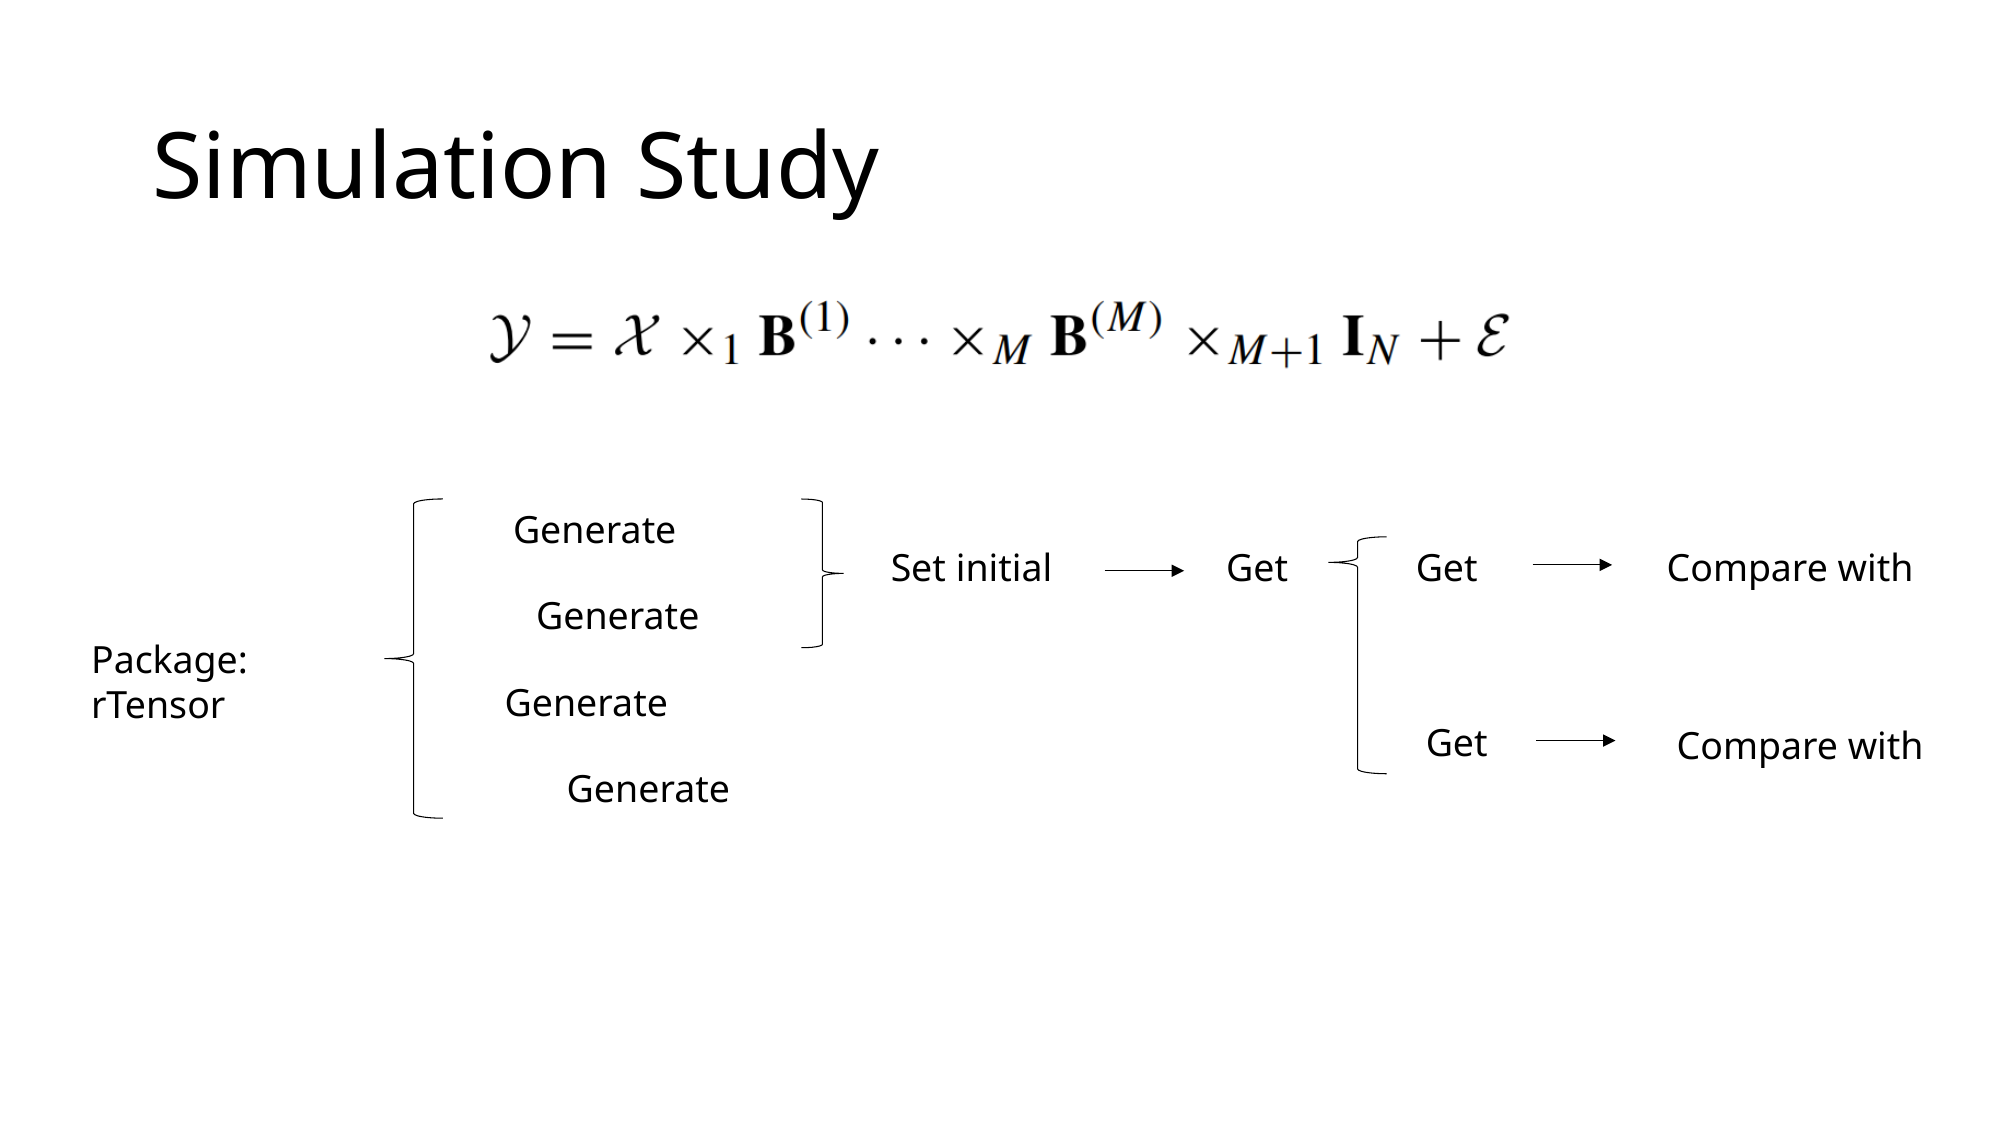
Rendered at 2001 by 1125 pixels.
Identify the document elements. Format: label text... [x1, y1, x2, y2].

title Simulation Study [137, 59, 1863, 278]
text_box [801, 498, 844, 649]
picture [484, 299, 1515, 374]
text_box Package: rTensor [76, 628, 393, 734]
text_box [1328, 536, 1387, 775]
text_box [384, 498, 443, 819]
